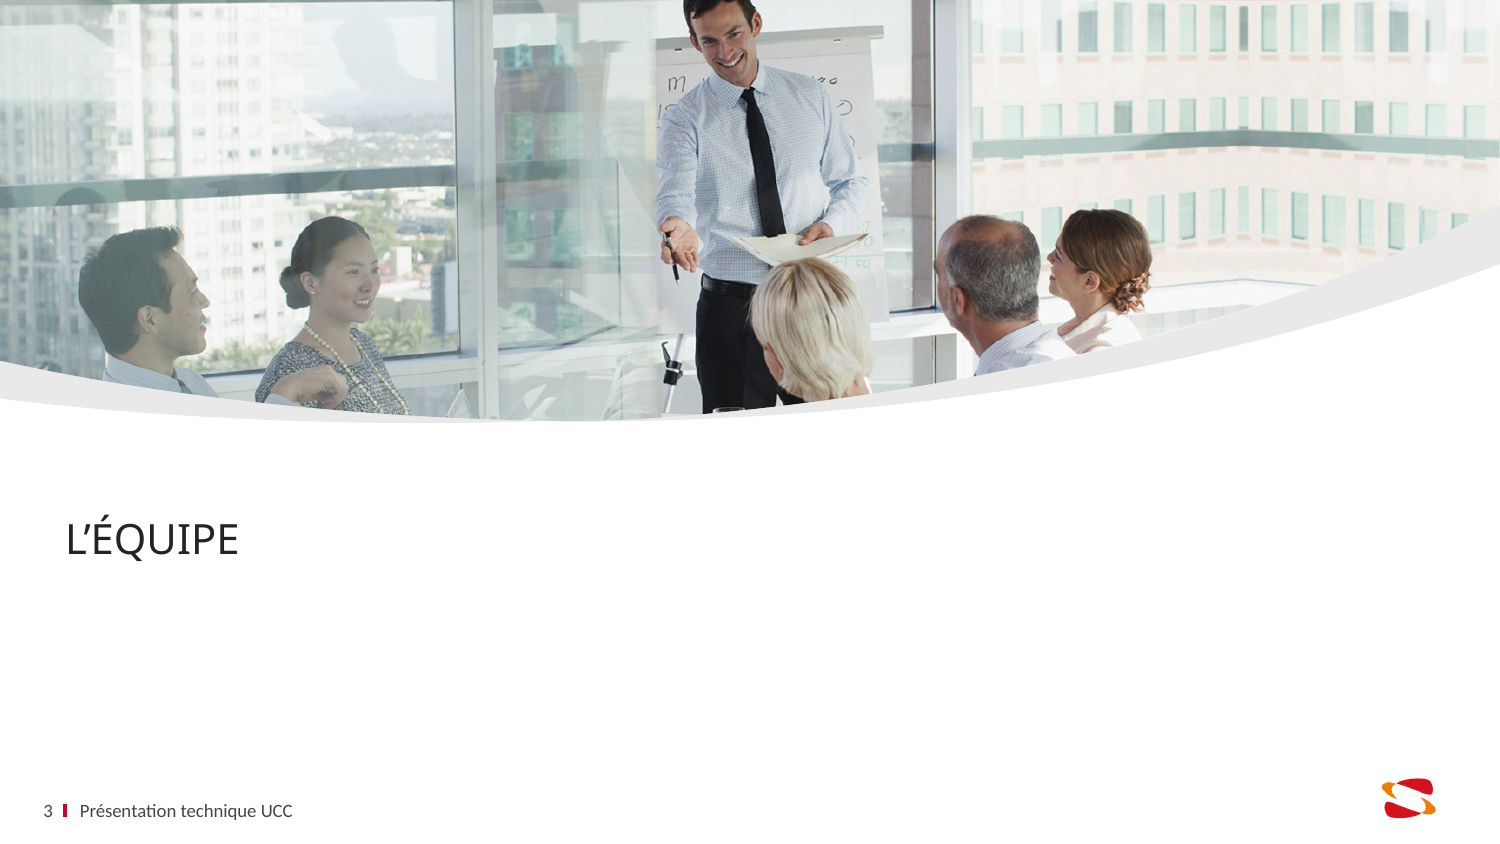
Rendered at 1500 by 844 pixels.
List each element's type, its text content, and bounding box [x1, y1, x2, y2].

title L’équipe [64, 510, 1124, 572]
footer Présentation technique UCC [64, 799, 811, 820]
picture [0, 0, 1500, 422]
picture [1373, 772, 1444, 824]
slide_number 3 [4, 799, 53, 820]
